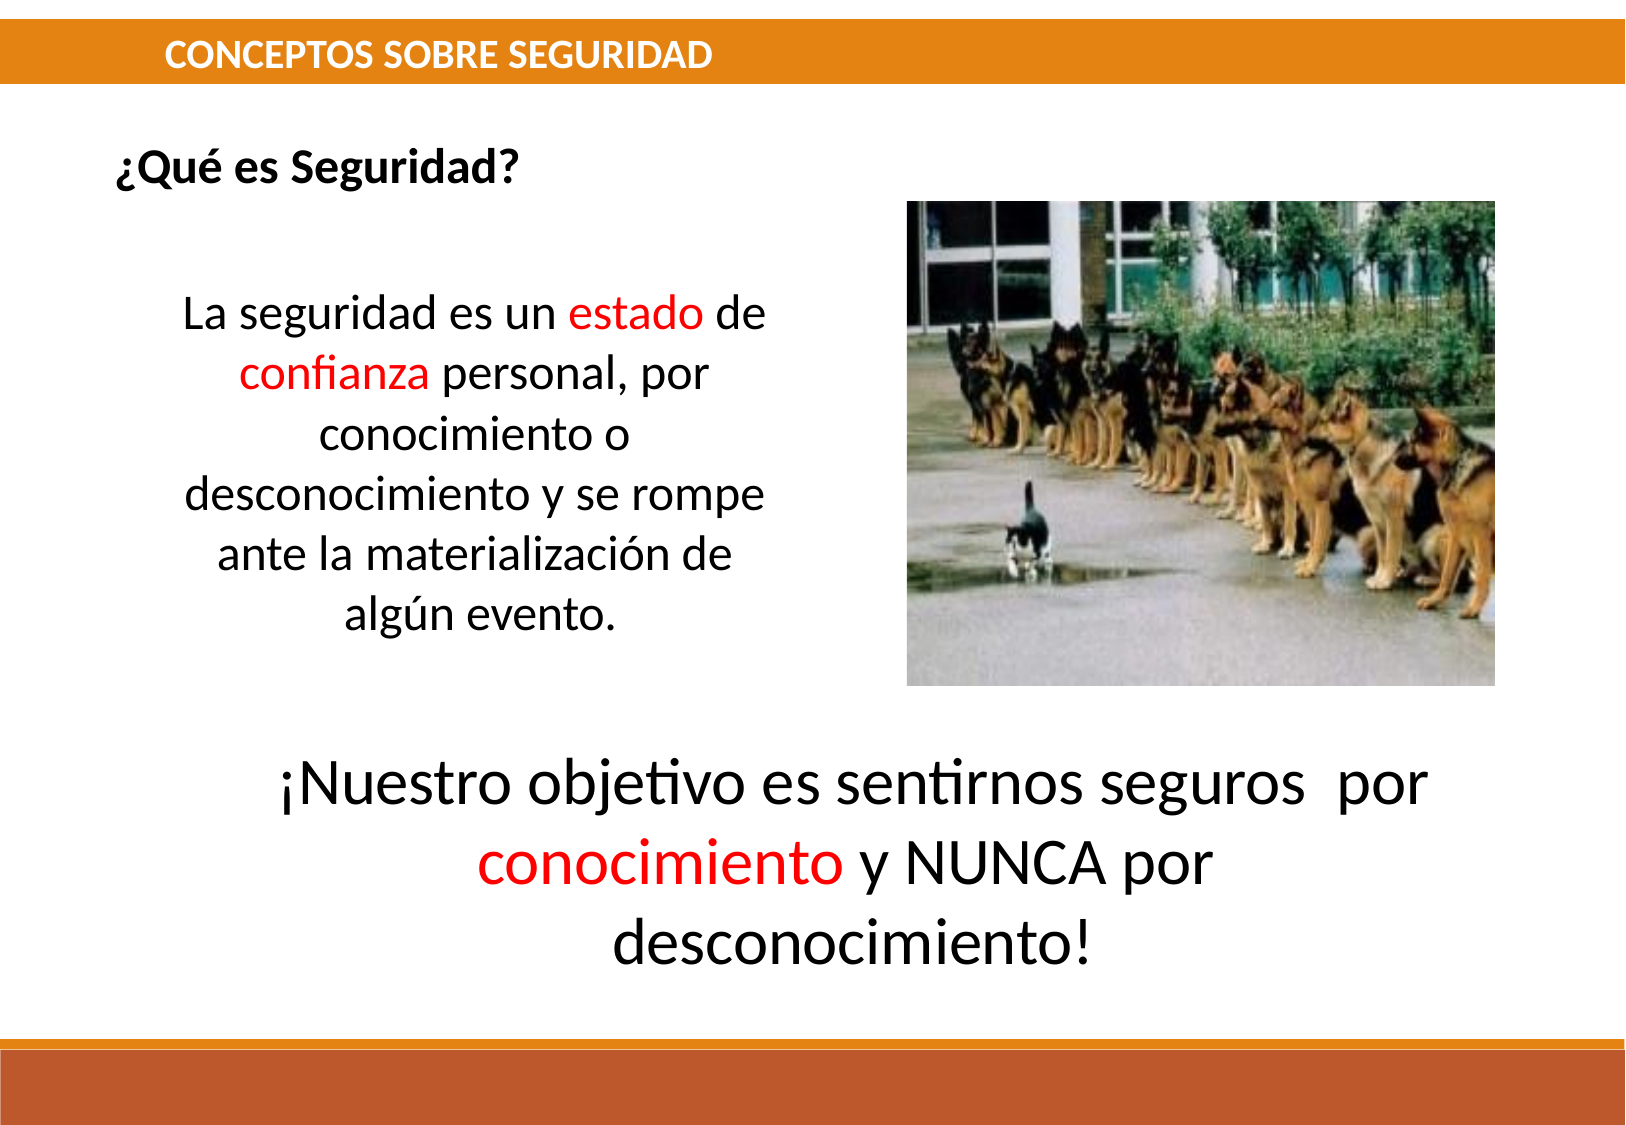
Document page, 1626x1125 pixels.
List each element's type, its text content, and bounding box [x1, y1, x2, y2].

text_box La seguridad es un estado de confianza personal, por conocimiento o desconocimiento y se rompe ante la materialización de algún evento. [150, 272, 1333, 648]
text_box [906, 201, 1495, 686]
text_box CONCEPTOS SOBRE SEGURIDAD [0, 19, 1625, 84]
text_box ¿Qué es Seguridad? [99, 126, 667, 201]
text_box ¡Nuestro objetivo es sentirnos seguros por conocimiento y NUNCA por desconocimiento! [245, 730, 1463, 985]
